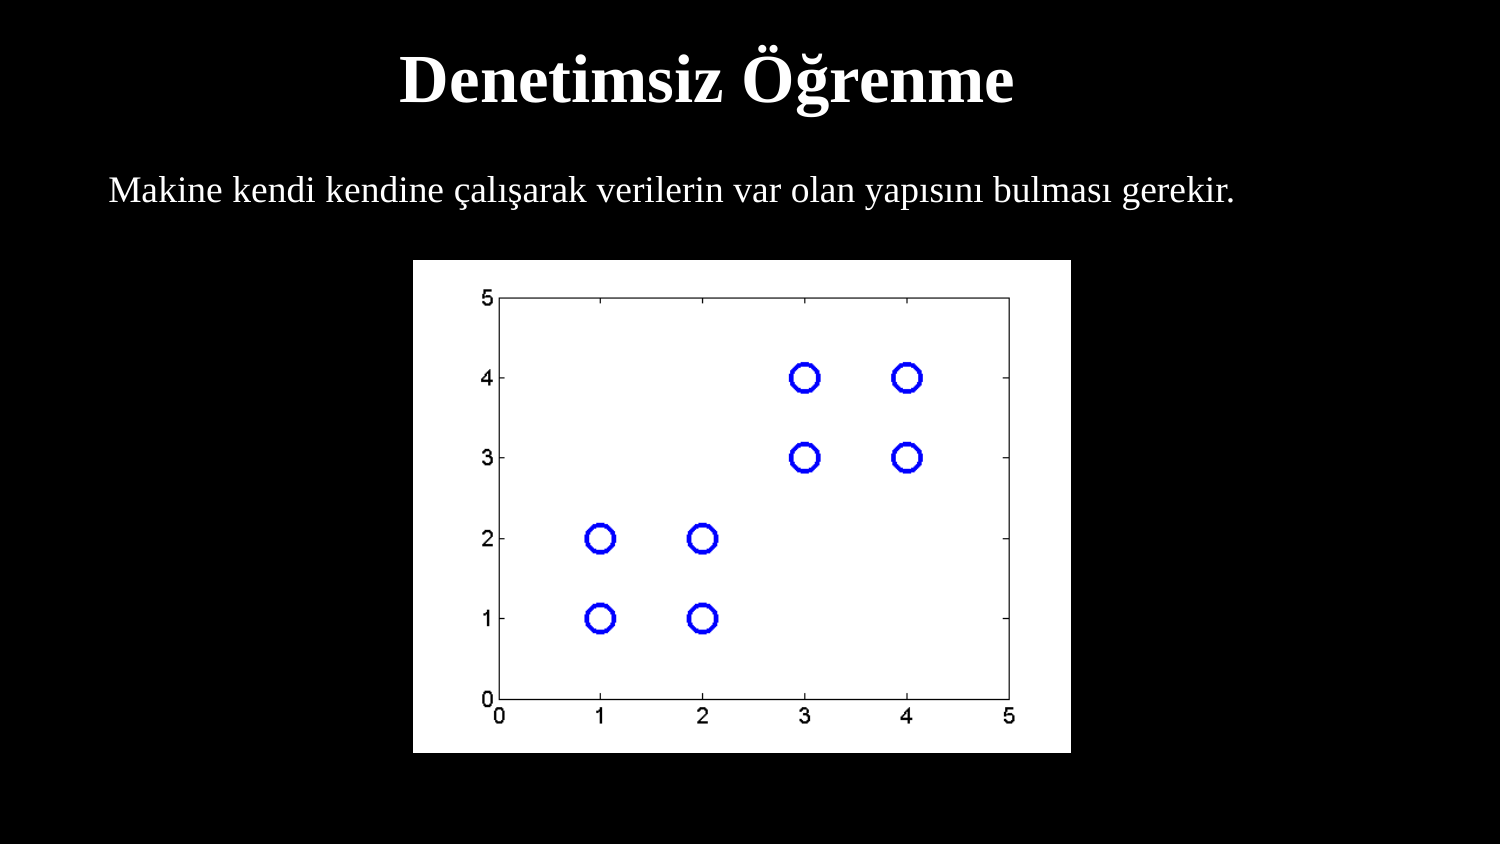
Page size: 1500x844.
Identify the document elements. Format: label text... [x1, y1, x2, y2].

text_box Makine kendi kendine çalışarak verilerin var olan yapısını bulması gerekir. [93, 157, 1301, 217]
title Denetimsiz Öğrenme [243, 9, 1172, 151]
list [413, 259, 1071, 753]
